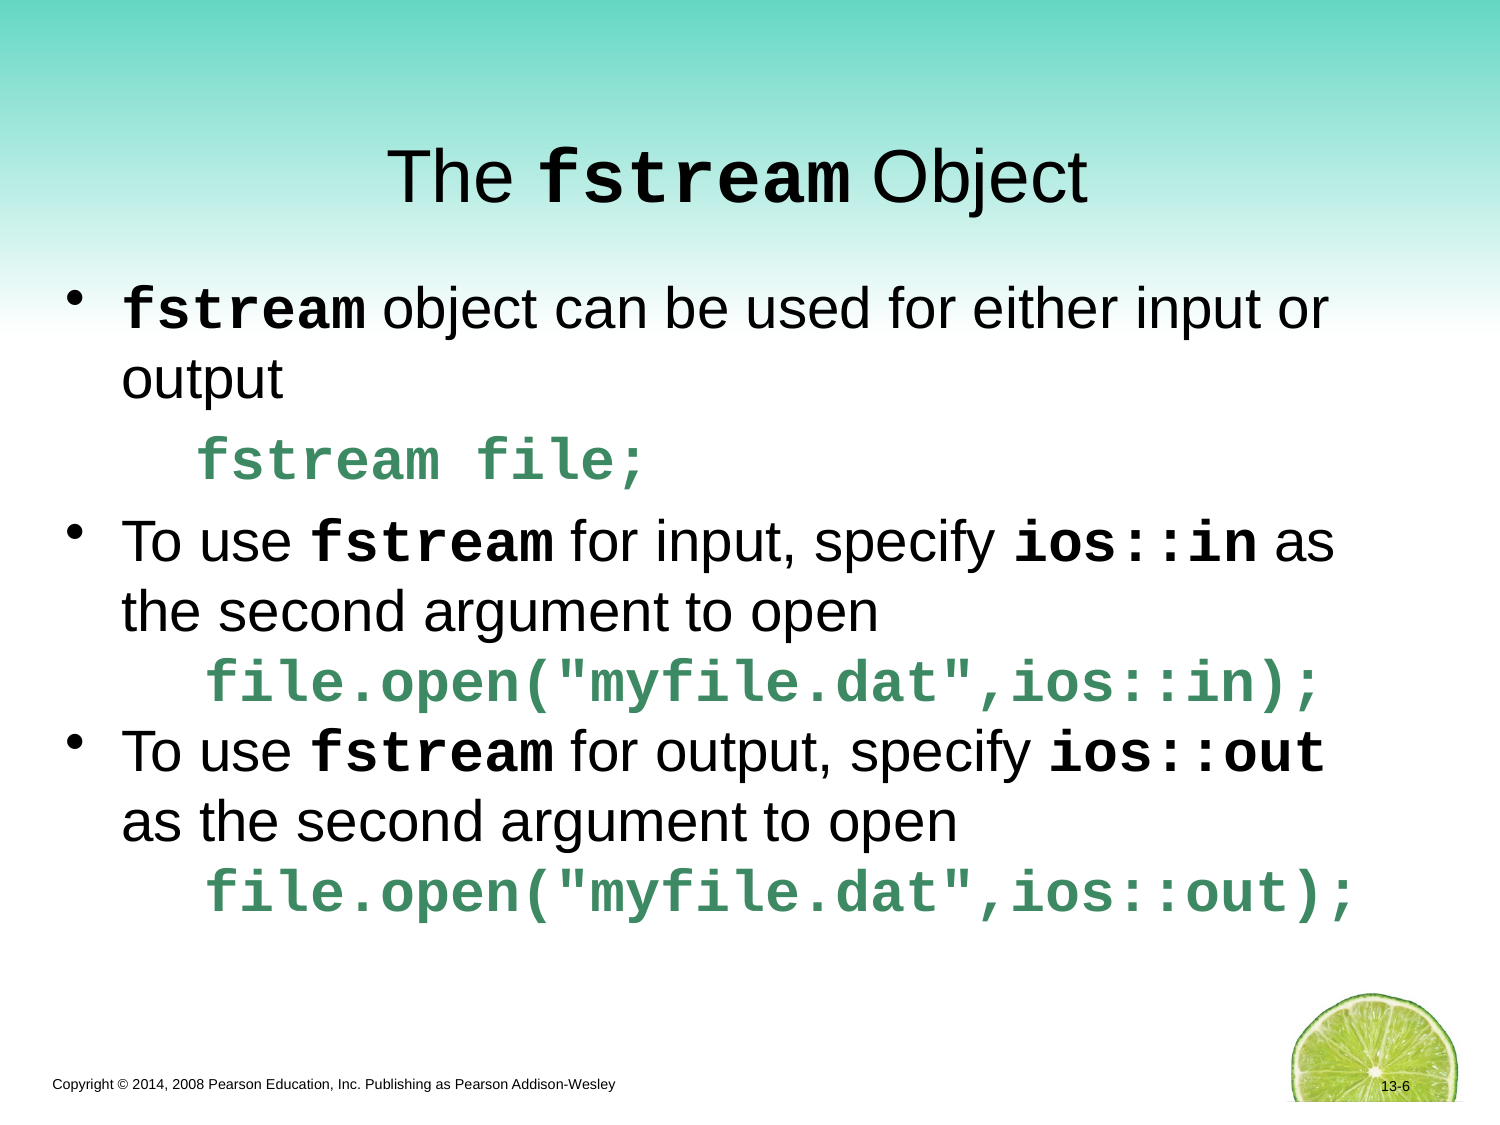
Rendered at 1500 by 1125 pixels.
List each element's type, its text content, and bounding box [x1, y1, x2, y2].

list fstream object can be used for either input or output fstream file; To use fstream for input, specify ios::in as the second argument to open file.open("myfile.dat",ios::in); To use fstream for output, specify ios::out as the second argument to open file.open("myfile.dat",ios::out); [49, 262, 1376, 988]
slide_number 13-6 [1112, 1026, 1426, 1102]
title The fstream Object [99, 37, 1376, 226]
picture [1287, 990, 1463, 1102]
